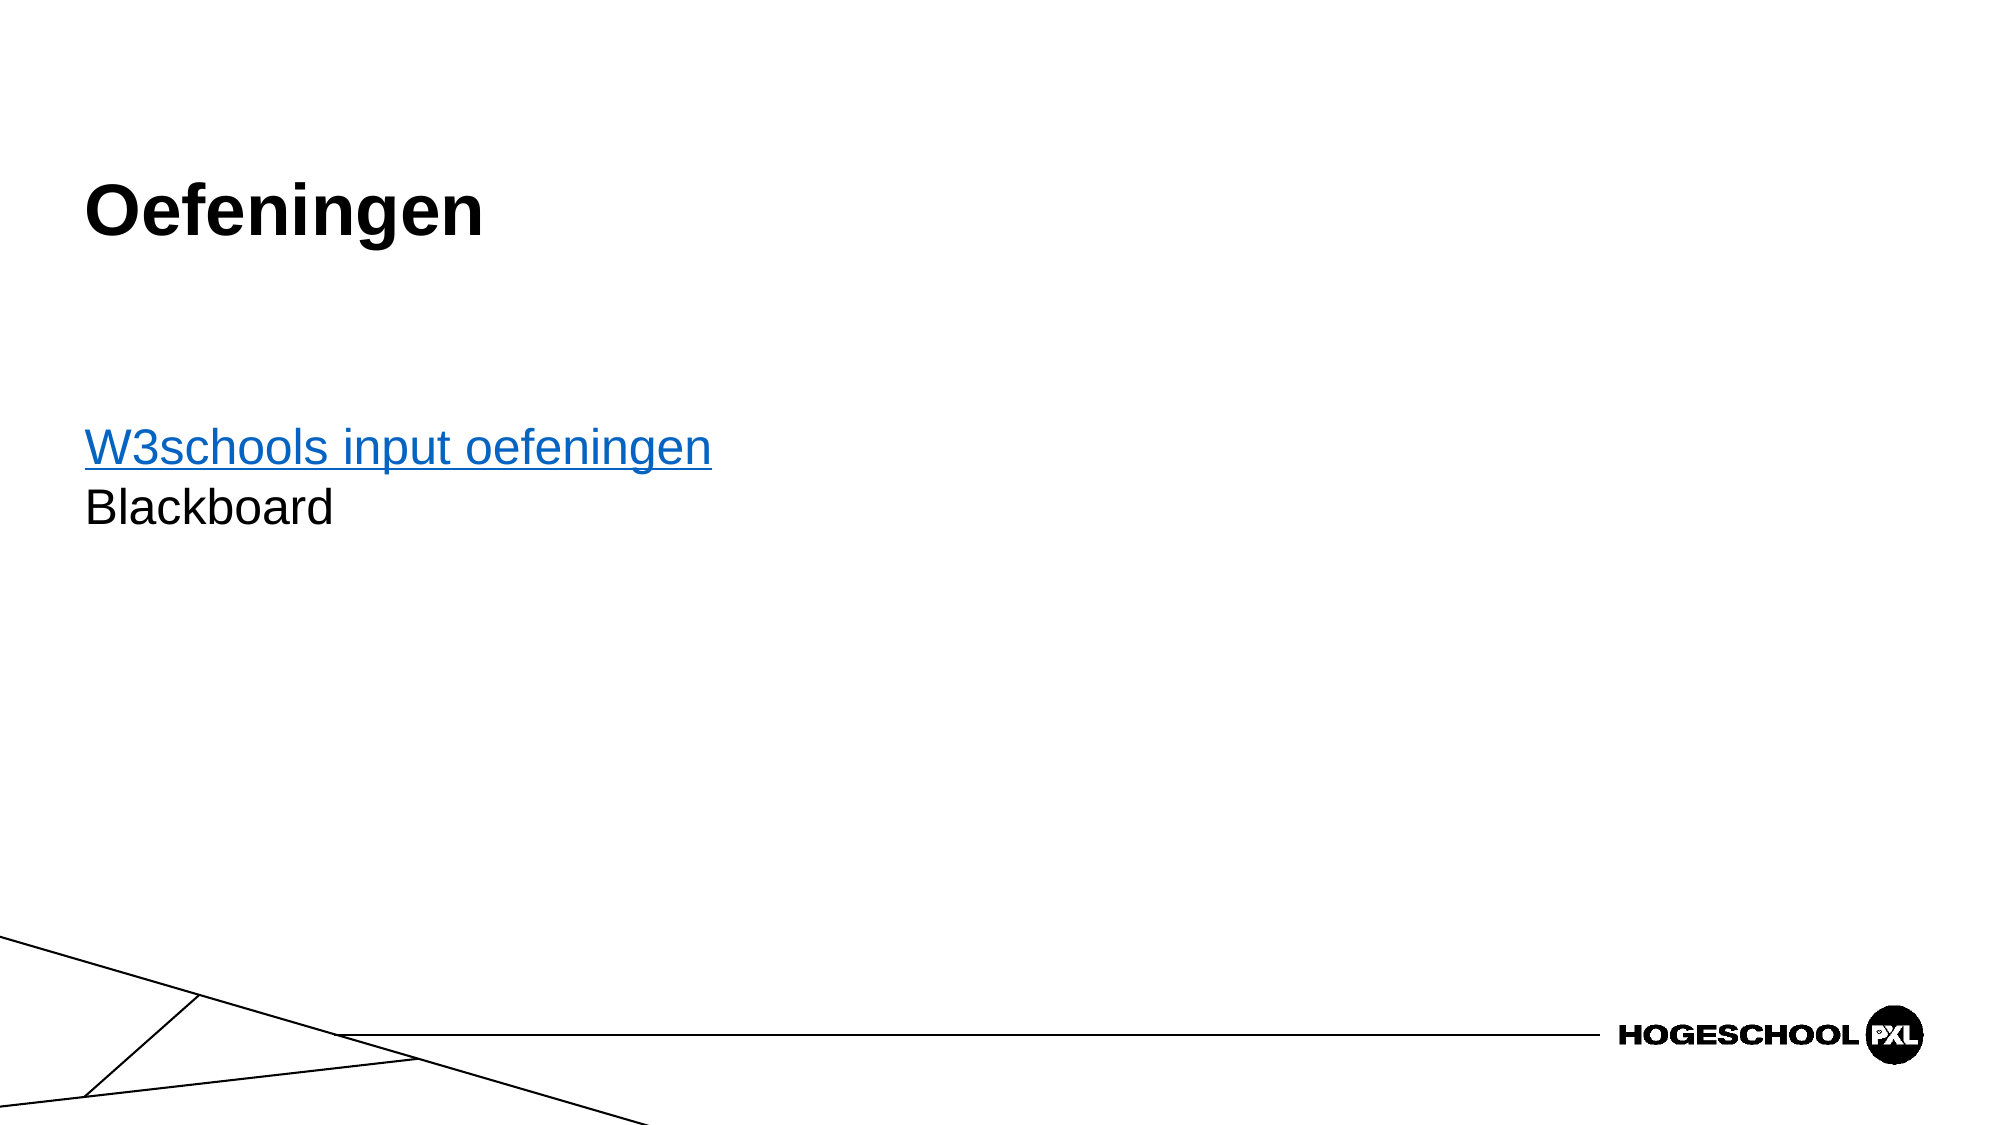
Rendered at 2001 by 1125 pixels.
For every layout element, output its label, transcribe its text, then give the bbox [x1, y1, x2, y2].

picture [1613, 999, 1929, 1070]
title Oefeningen [84, 172, 1916, 334]
subtitle W3schools input oefeningen Blackboard [84, 414, 1916, 926]
